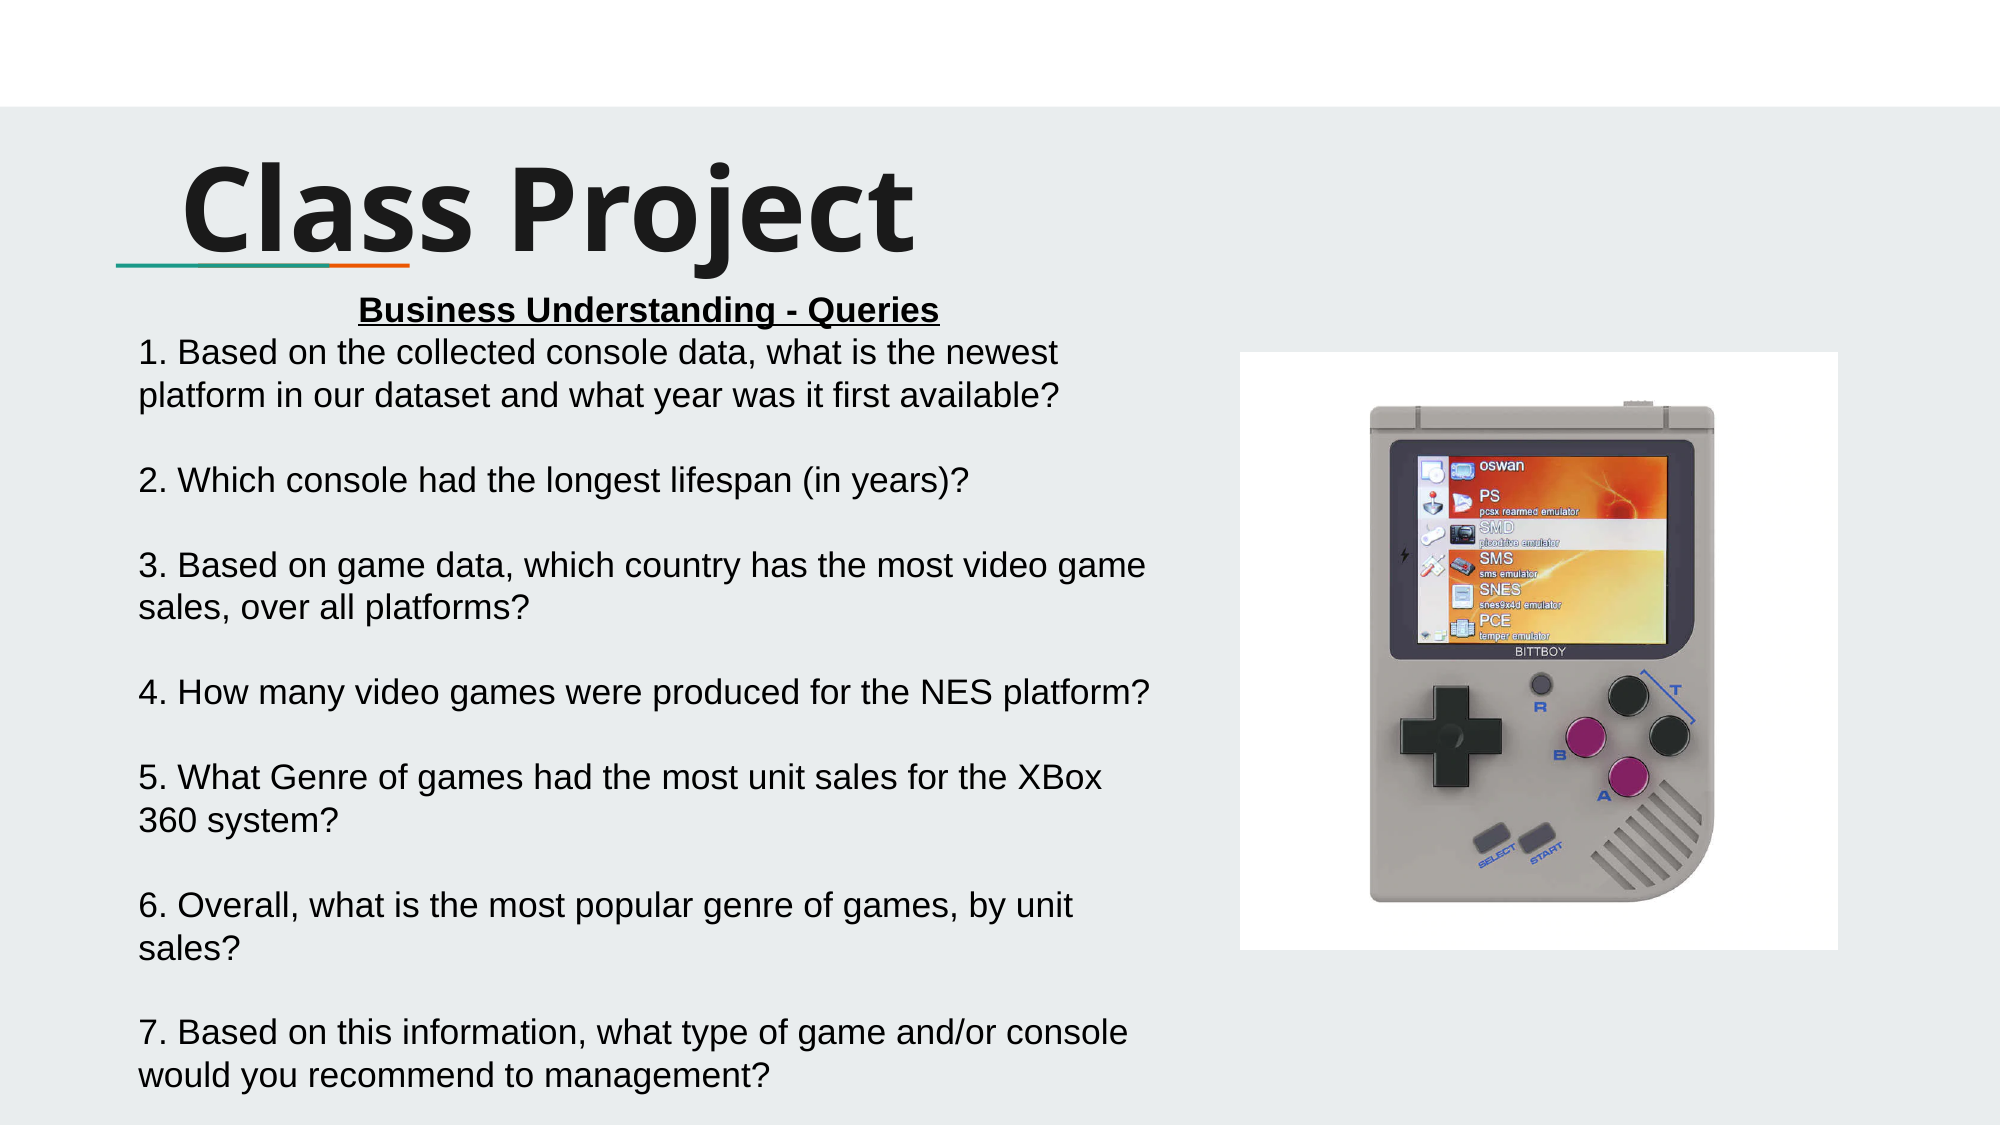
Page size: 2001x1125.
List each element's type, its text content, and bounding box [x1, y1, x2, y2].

title Class Project [159, 114, 1842, 479]
picture [1240, 352, 1838, 950]
text_box Business Understanding - Queries 1. Based on the collected console data, what is the newest platform in our dataset and what year was it first available? 2. Which console had the longest lifespan (in years)? 3. Based on game data, which country has the most video game sales, over all platforms? 4. How many video games were produced for the NES platform? 5. What Genre of games had the most unit sales for the XBox 360 system? 6. Overall, what is the most popular genre of games, by unit sales? 7. Based on this information, what type of game and/or console would you recommend to management? [123, 271, 1176, 1125]
